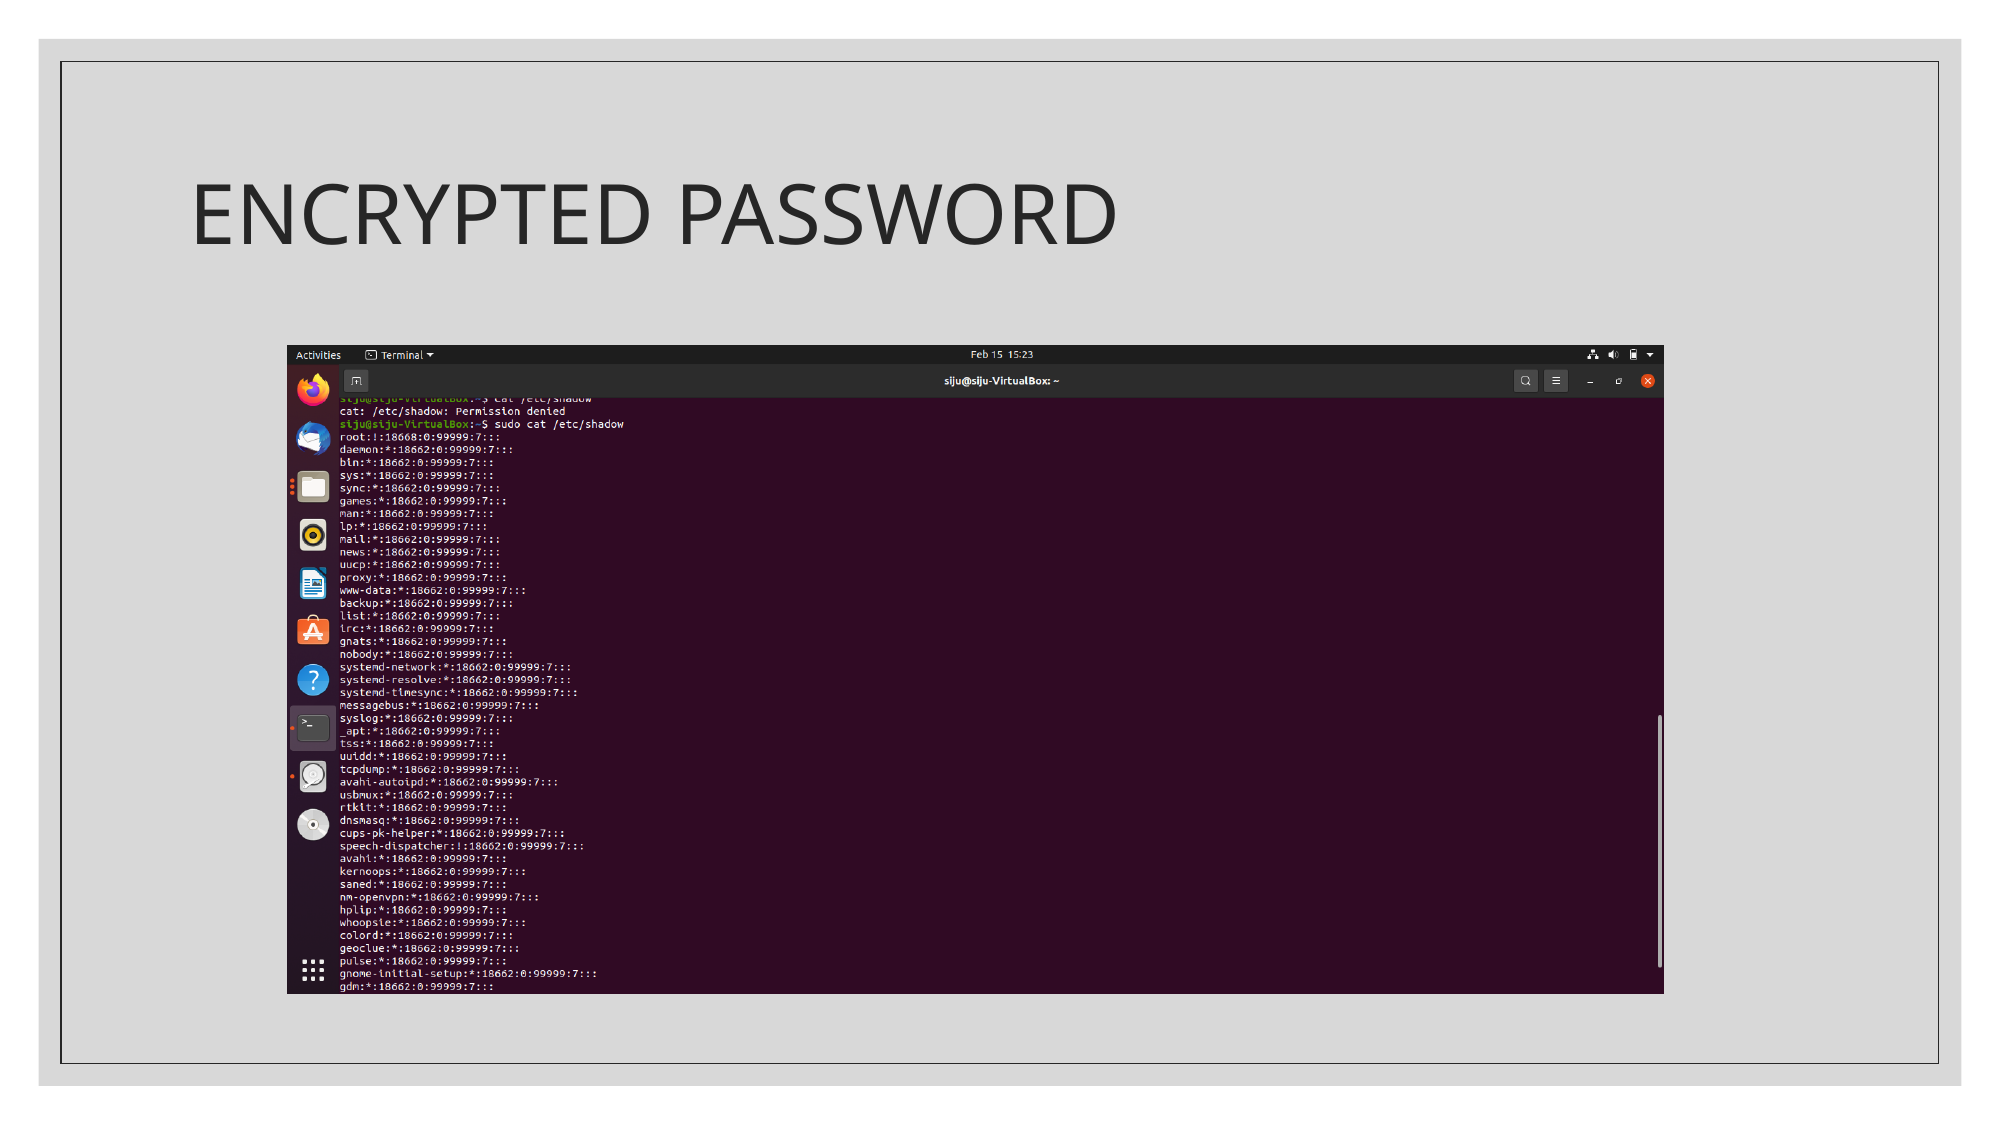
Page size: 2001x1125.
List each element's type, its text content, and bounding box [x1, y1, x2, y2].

title ENCRYPTED PASSWORD [174, 105, 1825, 331]
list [287, 344, 1664, 994]
